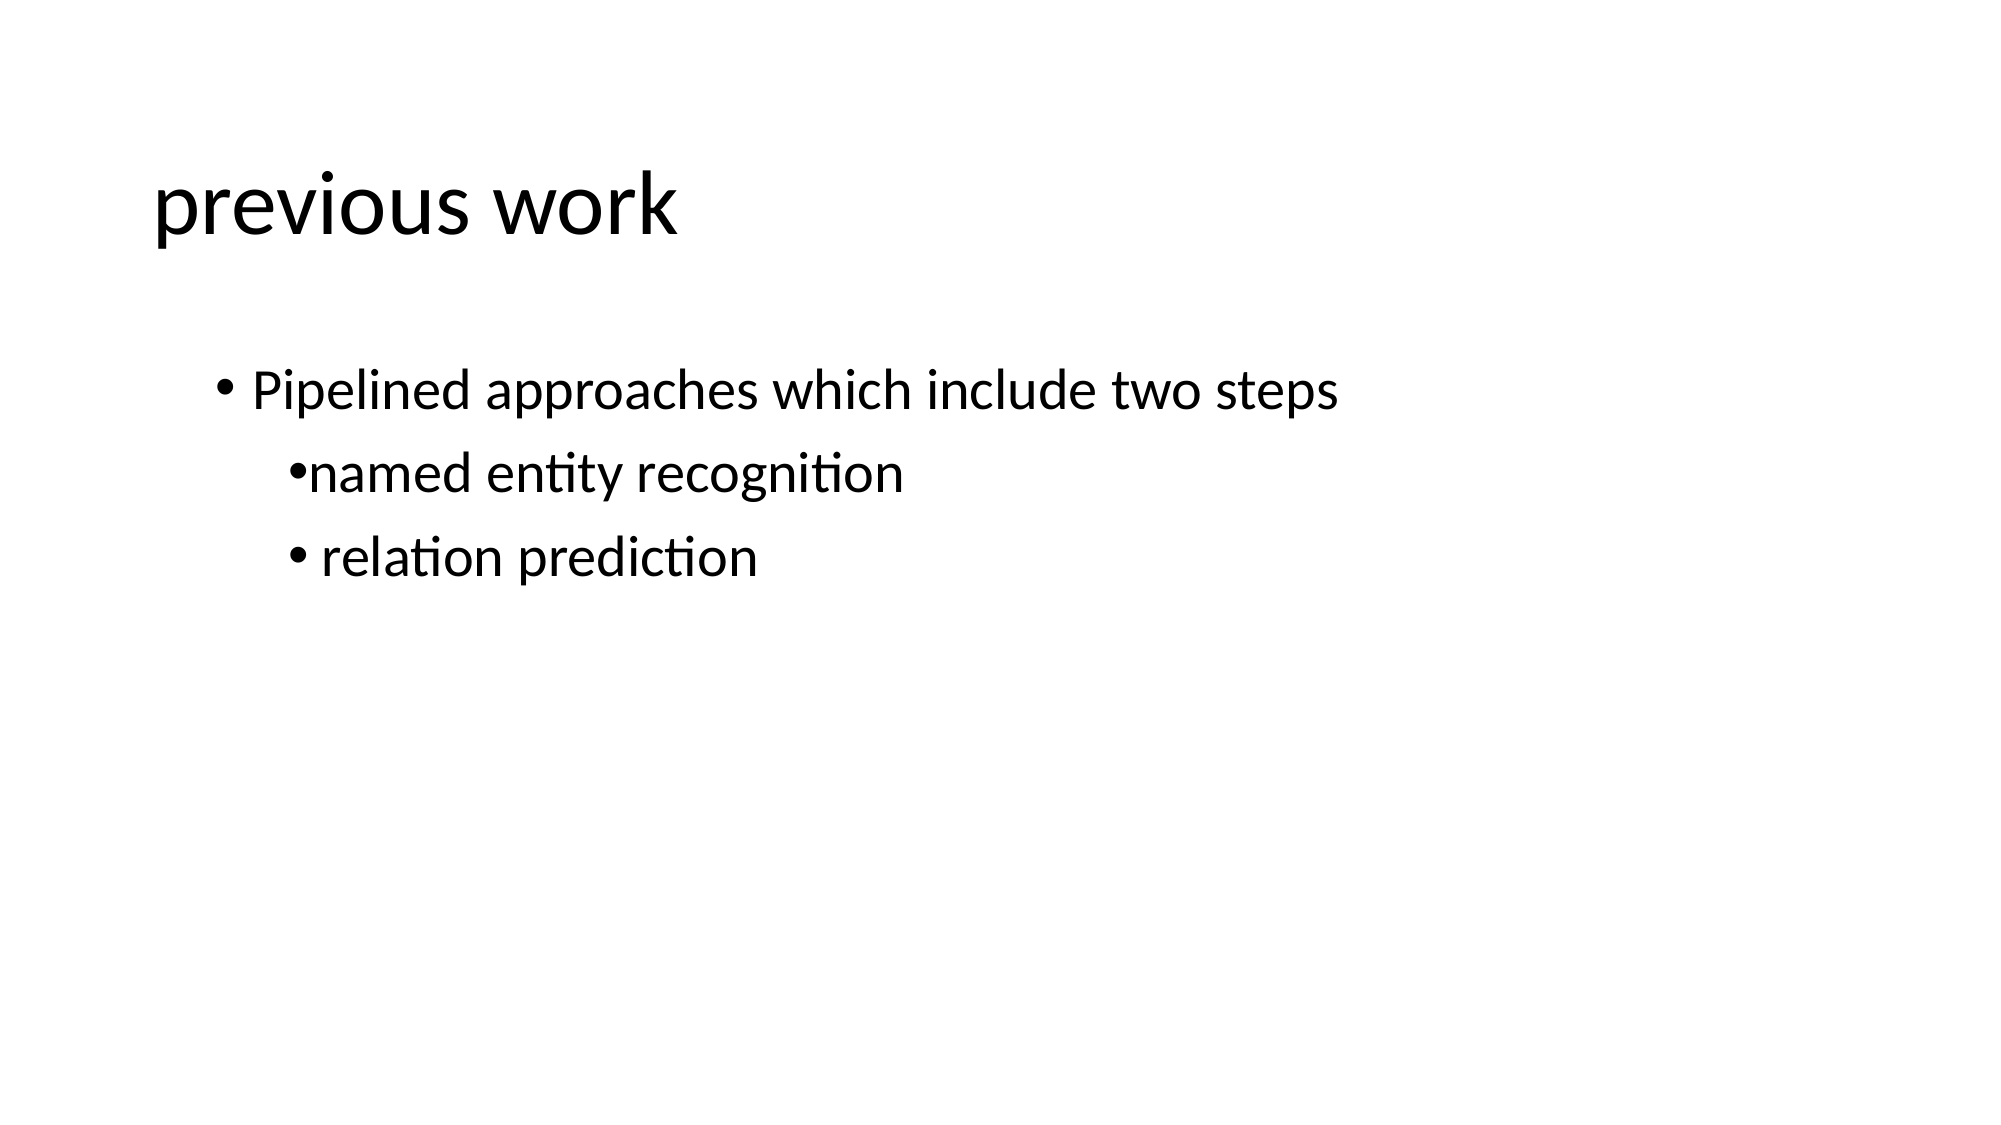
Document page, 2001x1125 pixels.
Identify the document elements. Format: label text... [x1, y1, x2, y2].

list Pipelined approaches which include two steps named entity recognition relation prediction [200, 351, 1926, 1066]
title previous work [137, 95, 1863, 314]
